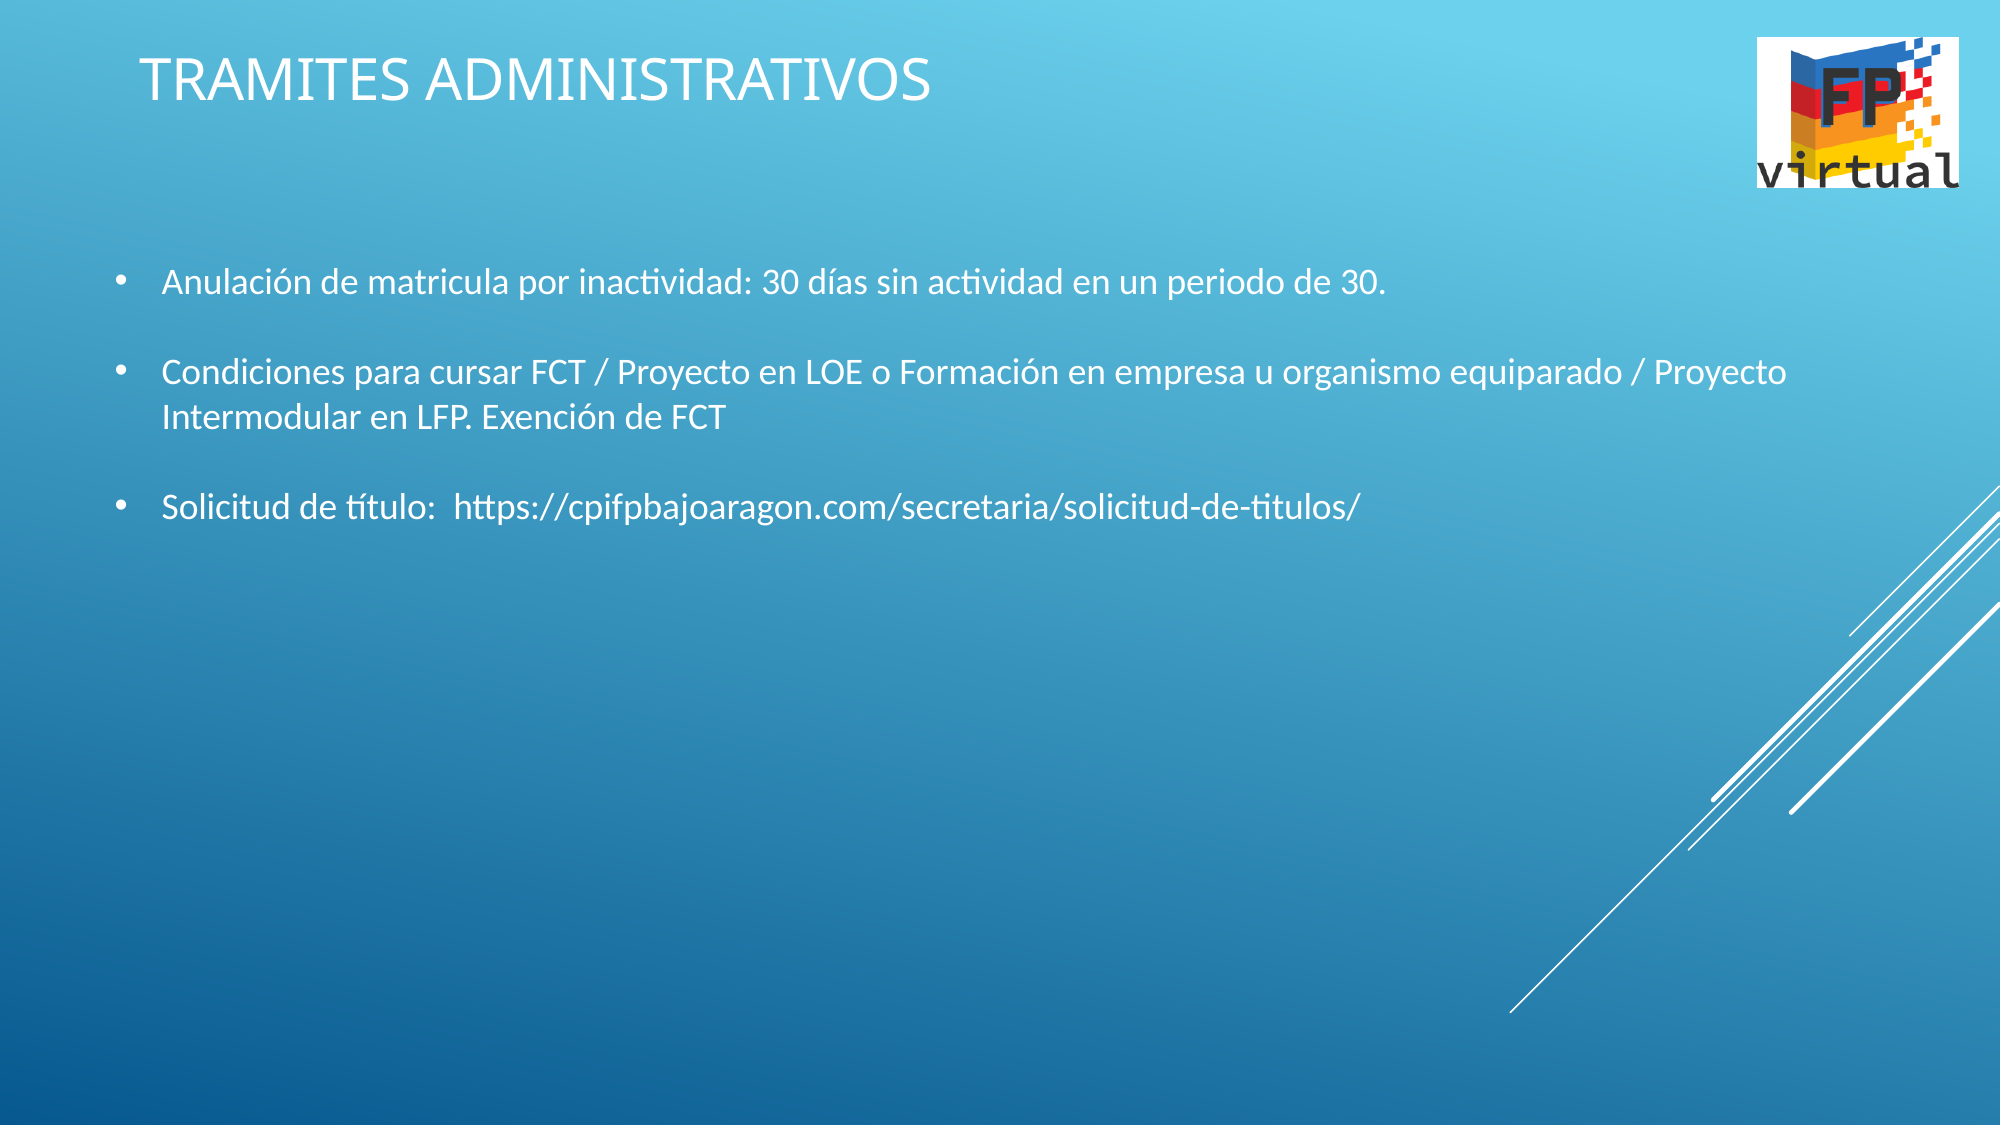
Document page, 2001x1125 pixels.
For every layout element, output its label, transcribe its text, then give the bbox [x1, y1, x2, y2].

text_box Anulación de matricula por inactividad: 30 días sin actividad en un periodo de 30. Condiciones para cursar FCT / Proyecto en LOE o Formación en empresa u organismo equiparado / Proyecto Intermodular en LFP. Exención de FCT Solicitud de título: https://cpifpbajoaragon.com/secretaria/solicitud-de-titulos/ [99, 249, 1838, 805]
picture [1756, 37, 1959, 188]
title Tramites administrativos [137, 0, 1568, 172]
